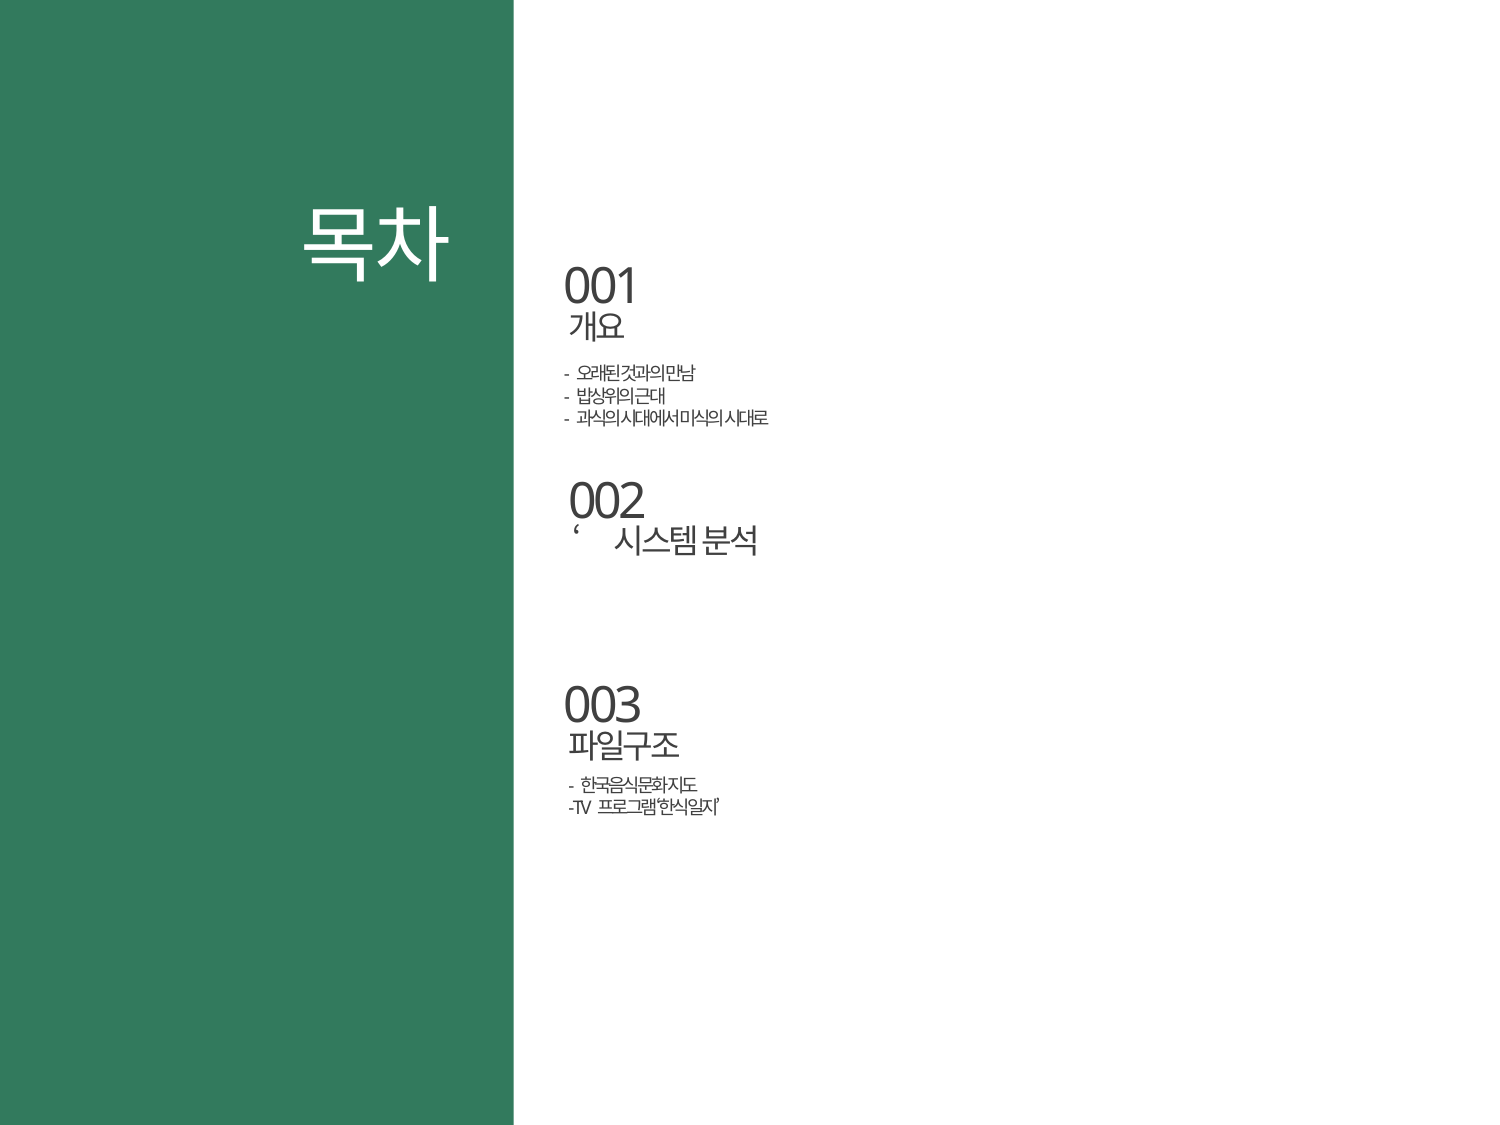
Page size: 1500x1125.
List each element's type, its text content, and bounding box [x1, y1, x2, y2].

text_box 파일구조 [553, 717, 1097, 766]
text_box ‘시스템 분석 [557, 513, 1102, 568]
text_box 003 [549, 664, 703, 740]
text_box 001 [549, 246, 703, 322]
text_box - 오래된 것과의 만남 - 밥상위의 근대 - 과식의 시대에서 미식의 시대로 [549, 354, 1140, 437]
text_box - 한국음식문화 지도 - TV 프로그램 ‘한식일지’ [553, 766, 1145, 826]
text_box [0, 0, 516, 1125]
text_box 목차 [251, 184, 500, 300]
text_box 002 [553, 460, 707, 536]
text_box 개요 [553, 298, 1097, 354]
